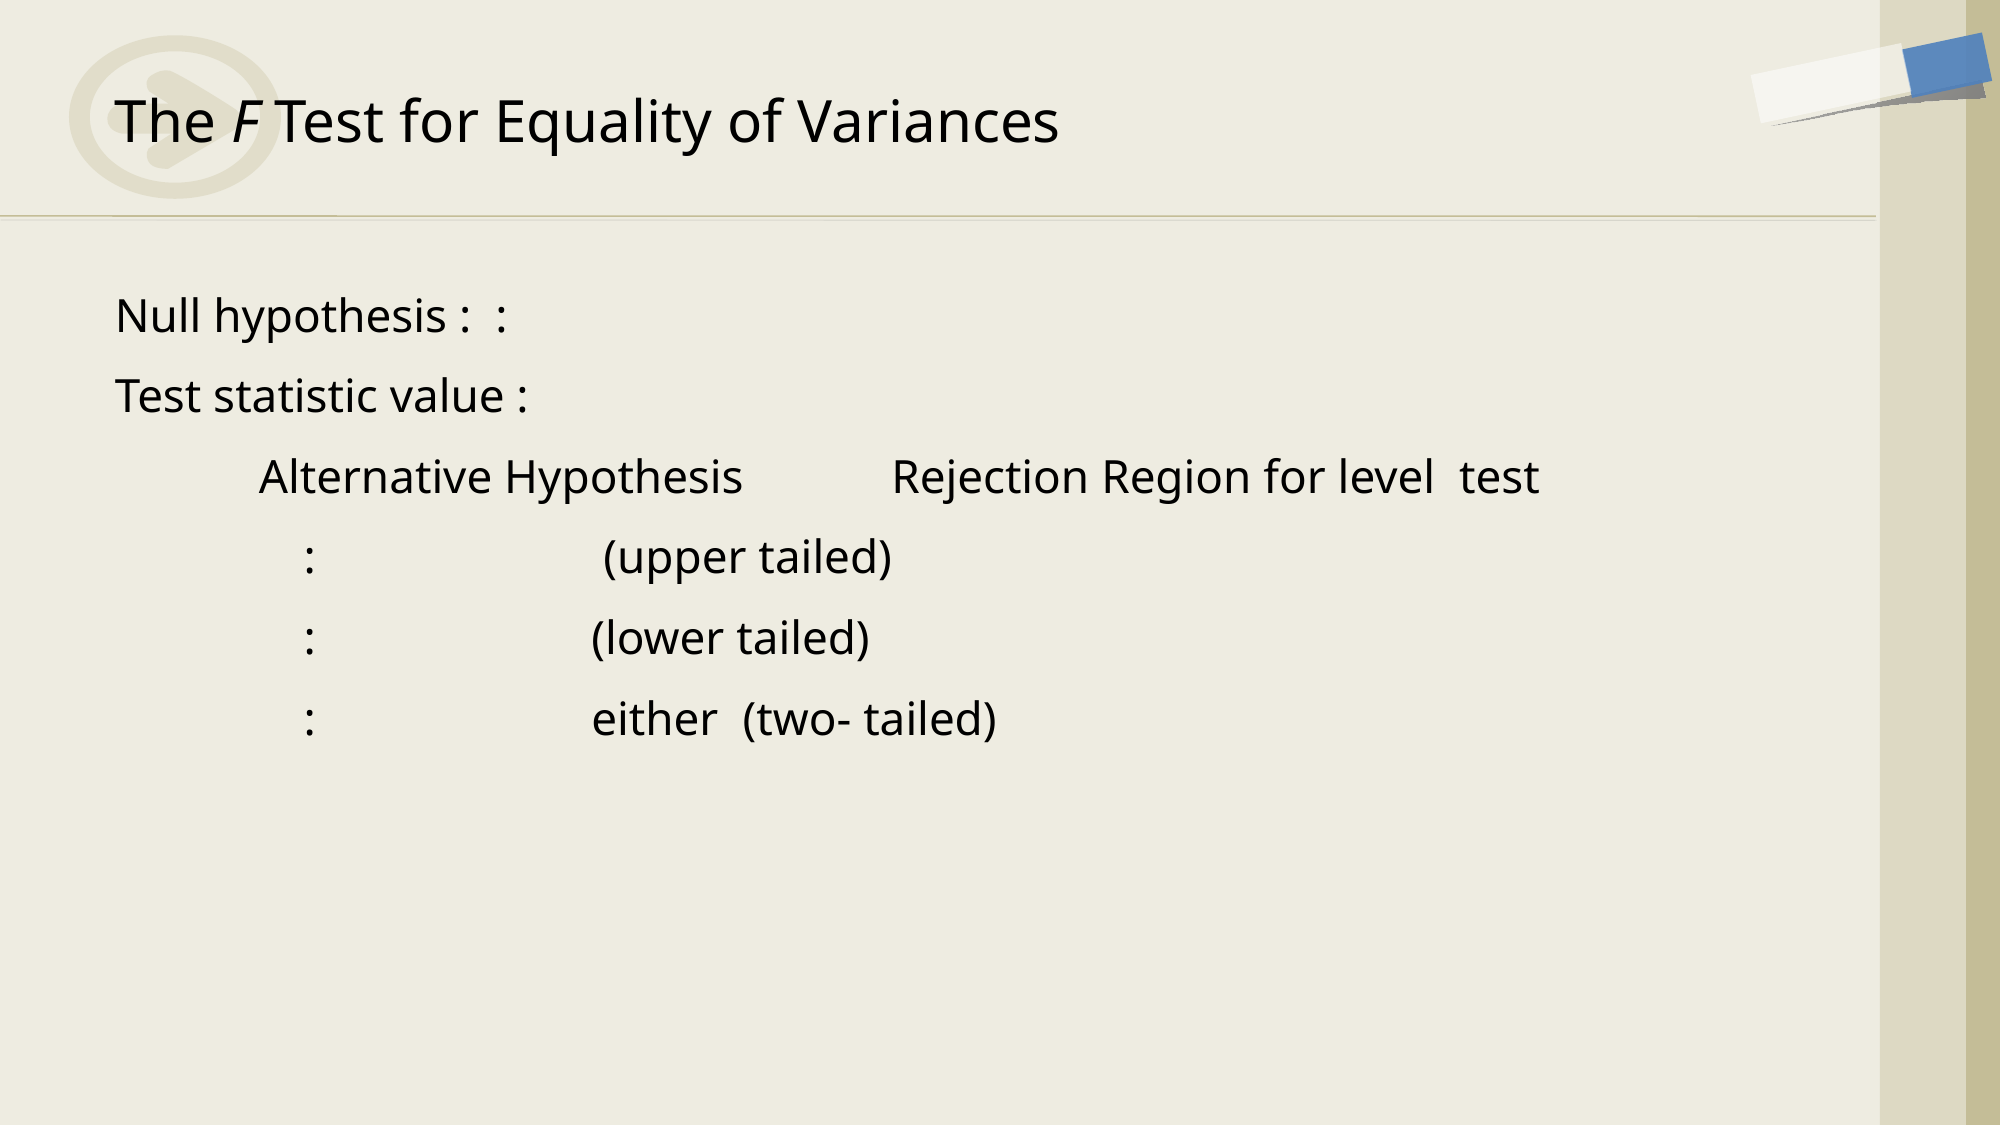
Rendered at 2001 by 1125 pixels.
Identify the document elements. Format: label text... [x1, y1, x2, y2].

title The F Test for Equality of Variances [99, 24, 1900, 213]
